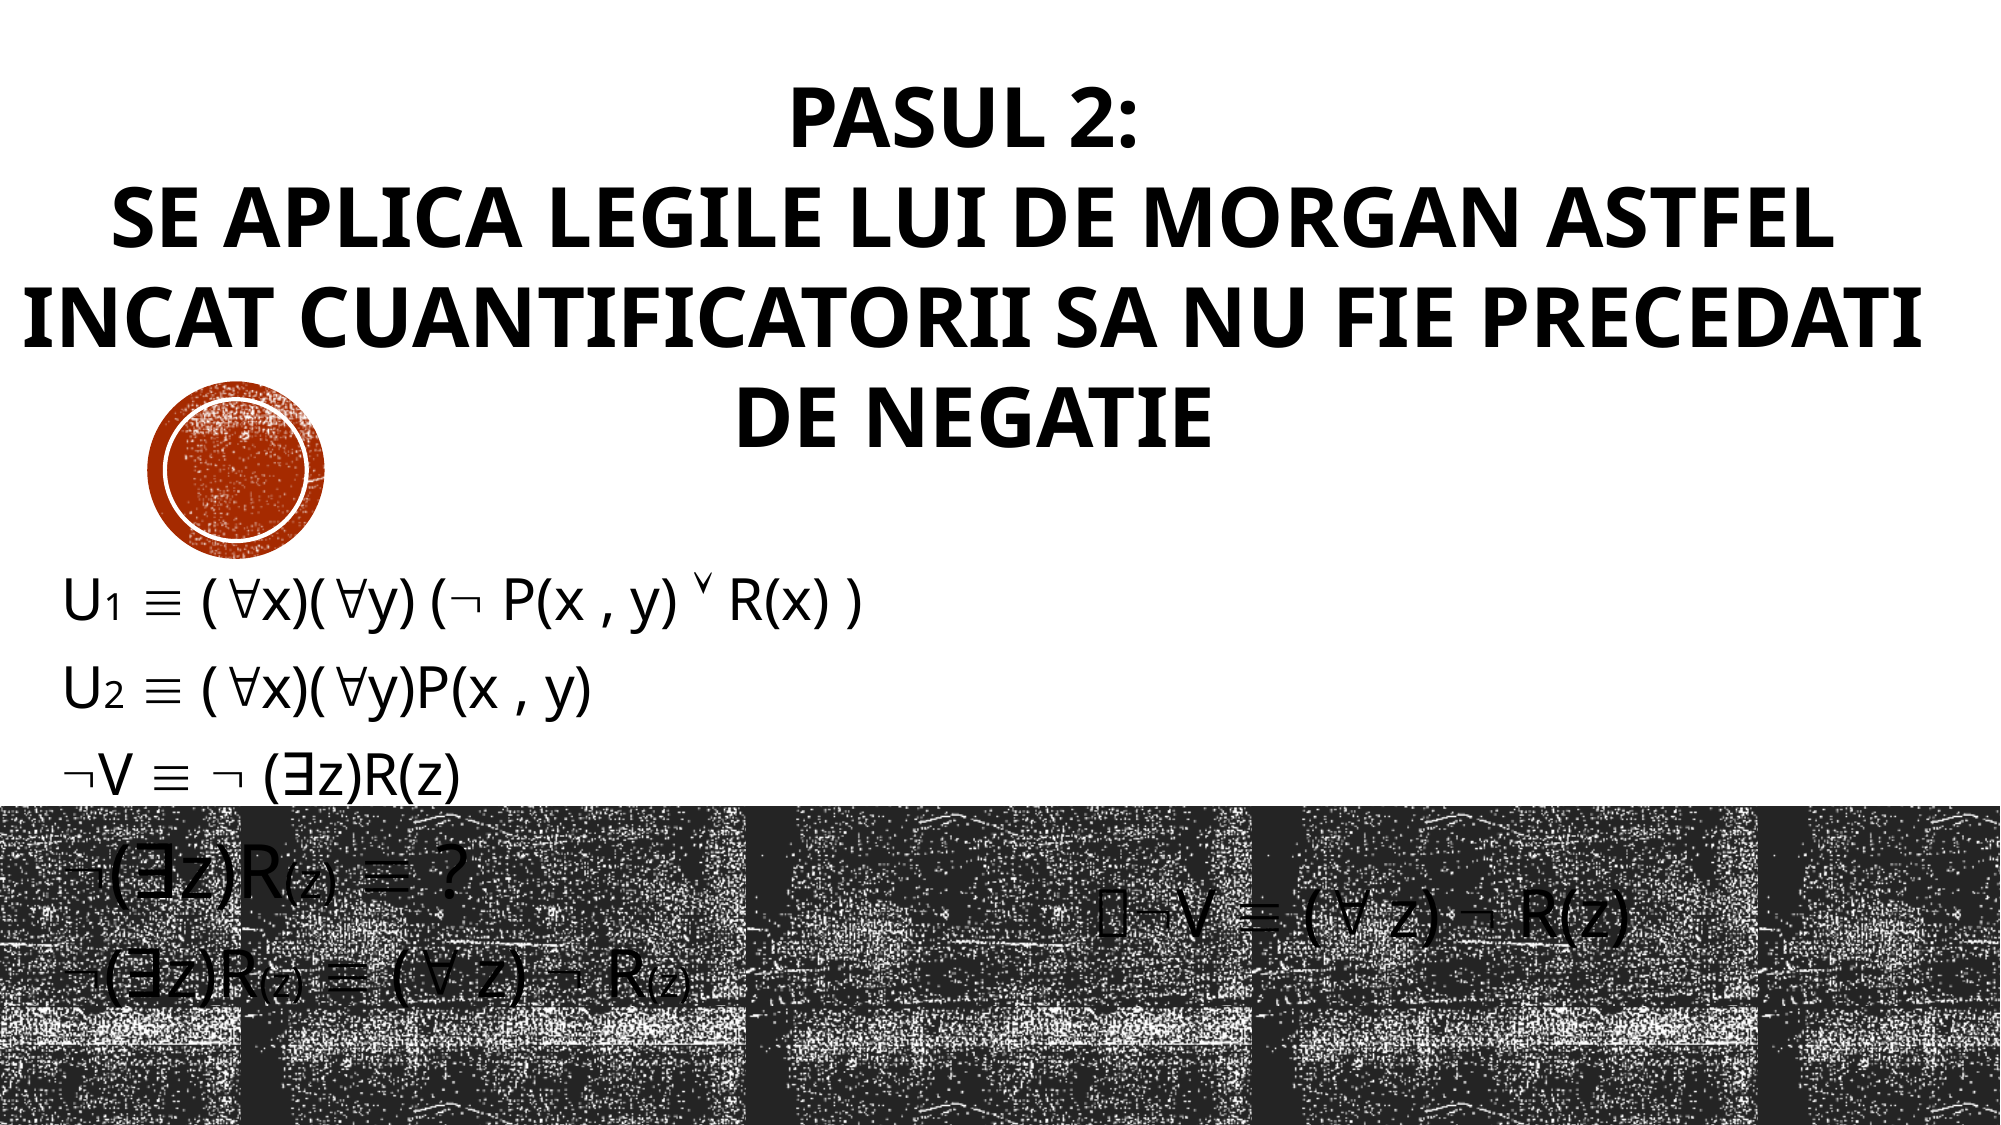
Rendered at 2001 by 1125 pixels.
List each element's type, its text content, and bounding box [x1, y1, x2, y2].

list U1  (x)(y) ( P(x , y)  R(x) ) U2  (x)(y)P(x , y) V   (ꓱz)R(z) (ꓱz)R(z)  ? (ꓱz)R(z)  ( z)  R(z) [46, 562, 1959, 1125]
text_box V  ( z)  R(z) [1078, 863, 1724, 1004]
text_box PASUL 2: SE APLICA LEGILE LUI DE MORGAN ASTFEL INCAT CUANTIFICATORII SA NU FIE PRECEDATI DE NEGATIE [0, 57, 1949, 472]
